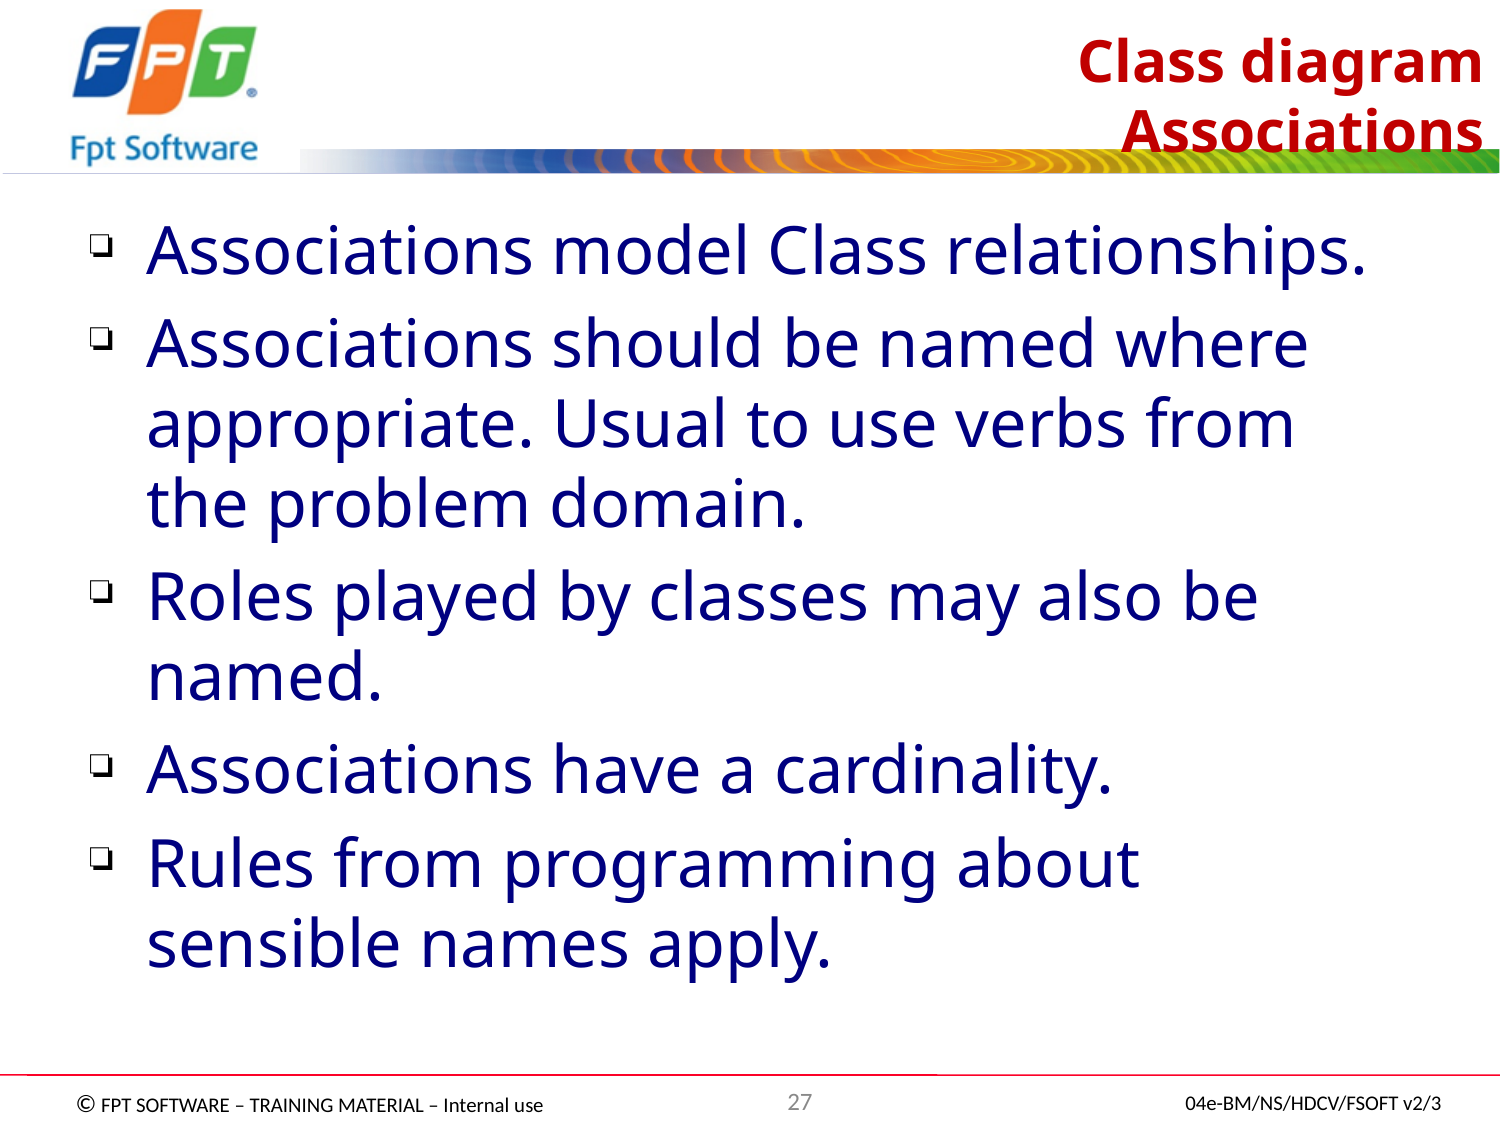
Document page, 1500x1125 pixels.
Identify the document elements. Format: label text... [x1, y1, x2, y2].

picture [0, 8, 1500, 300]
list Associations model Class relationships. Associations should be named where appropriate. Usual to use verbs from the problem domain. Roles played by classes may also be named. Associations have a cardinality. Rules from programming about sensible names apply. [74, 199, 1426, 1006]
slide_number 27 [624, 1074, 975, 1125]
title Class diagram Associations [149, 0, 1500, 188]
